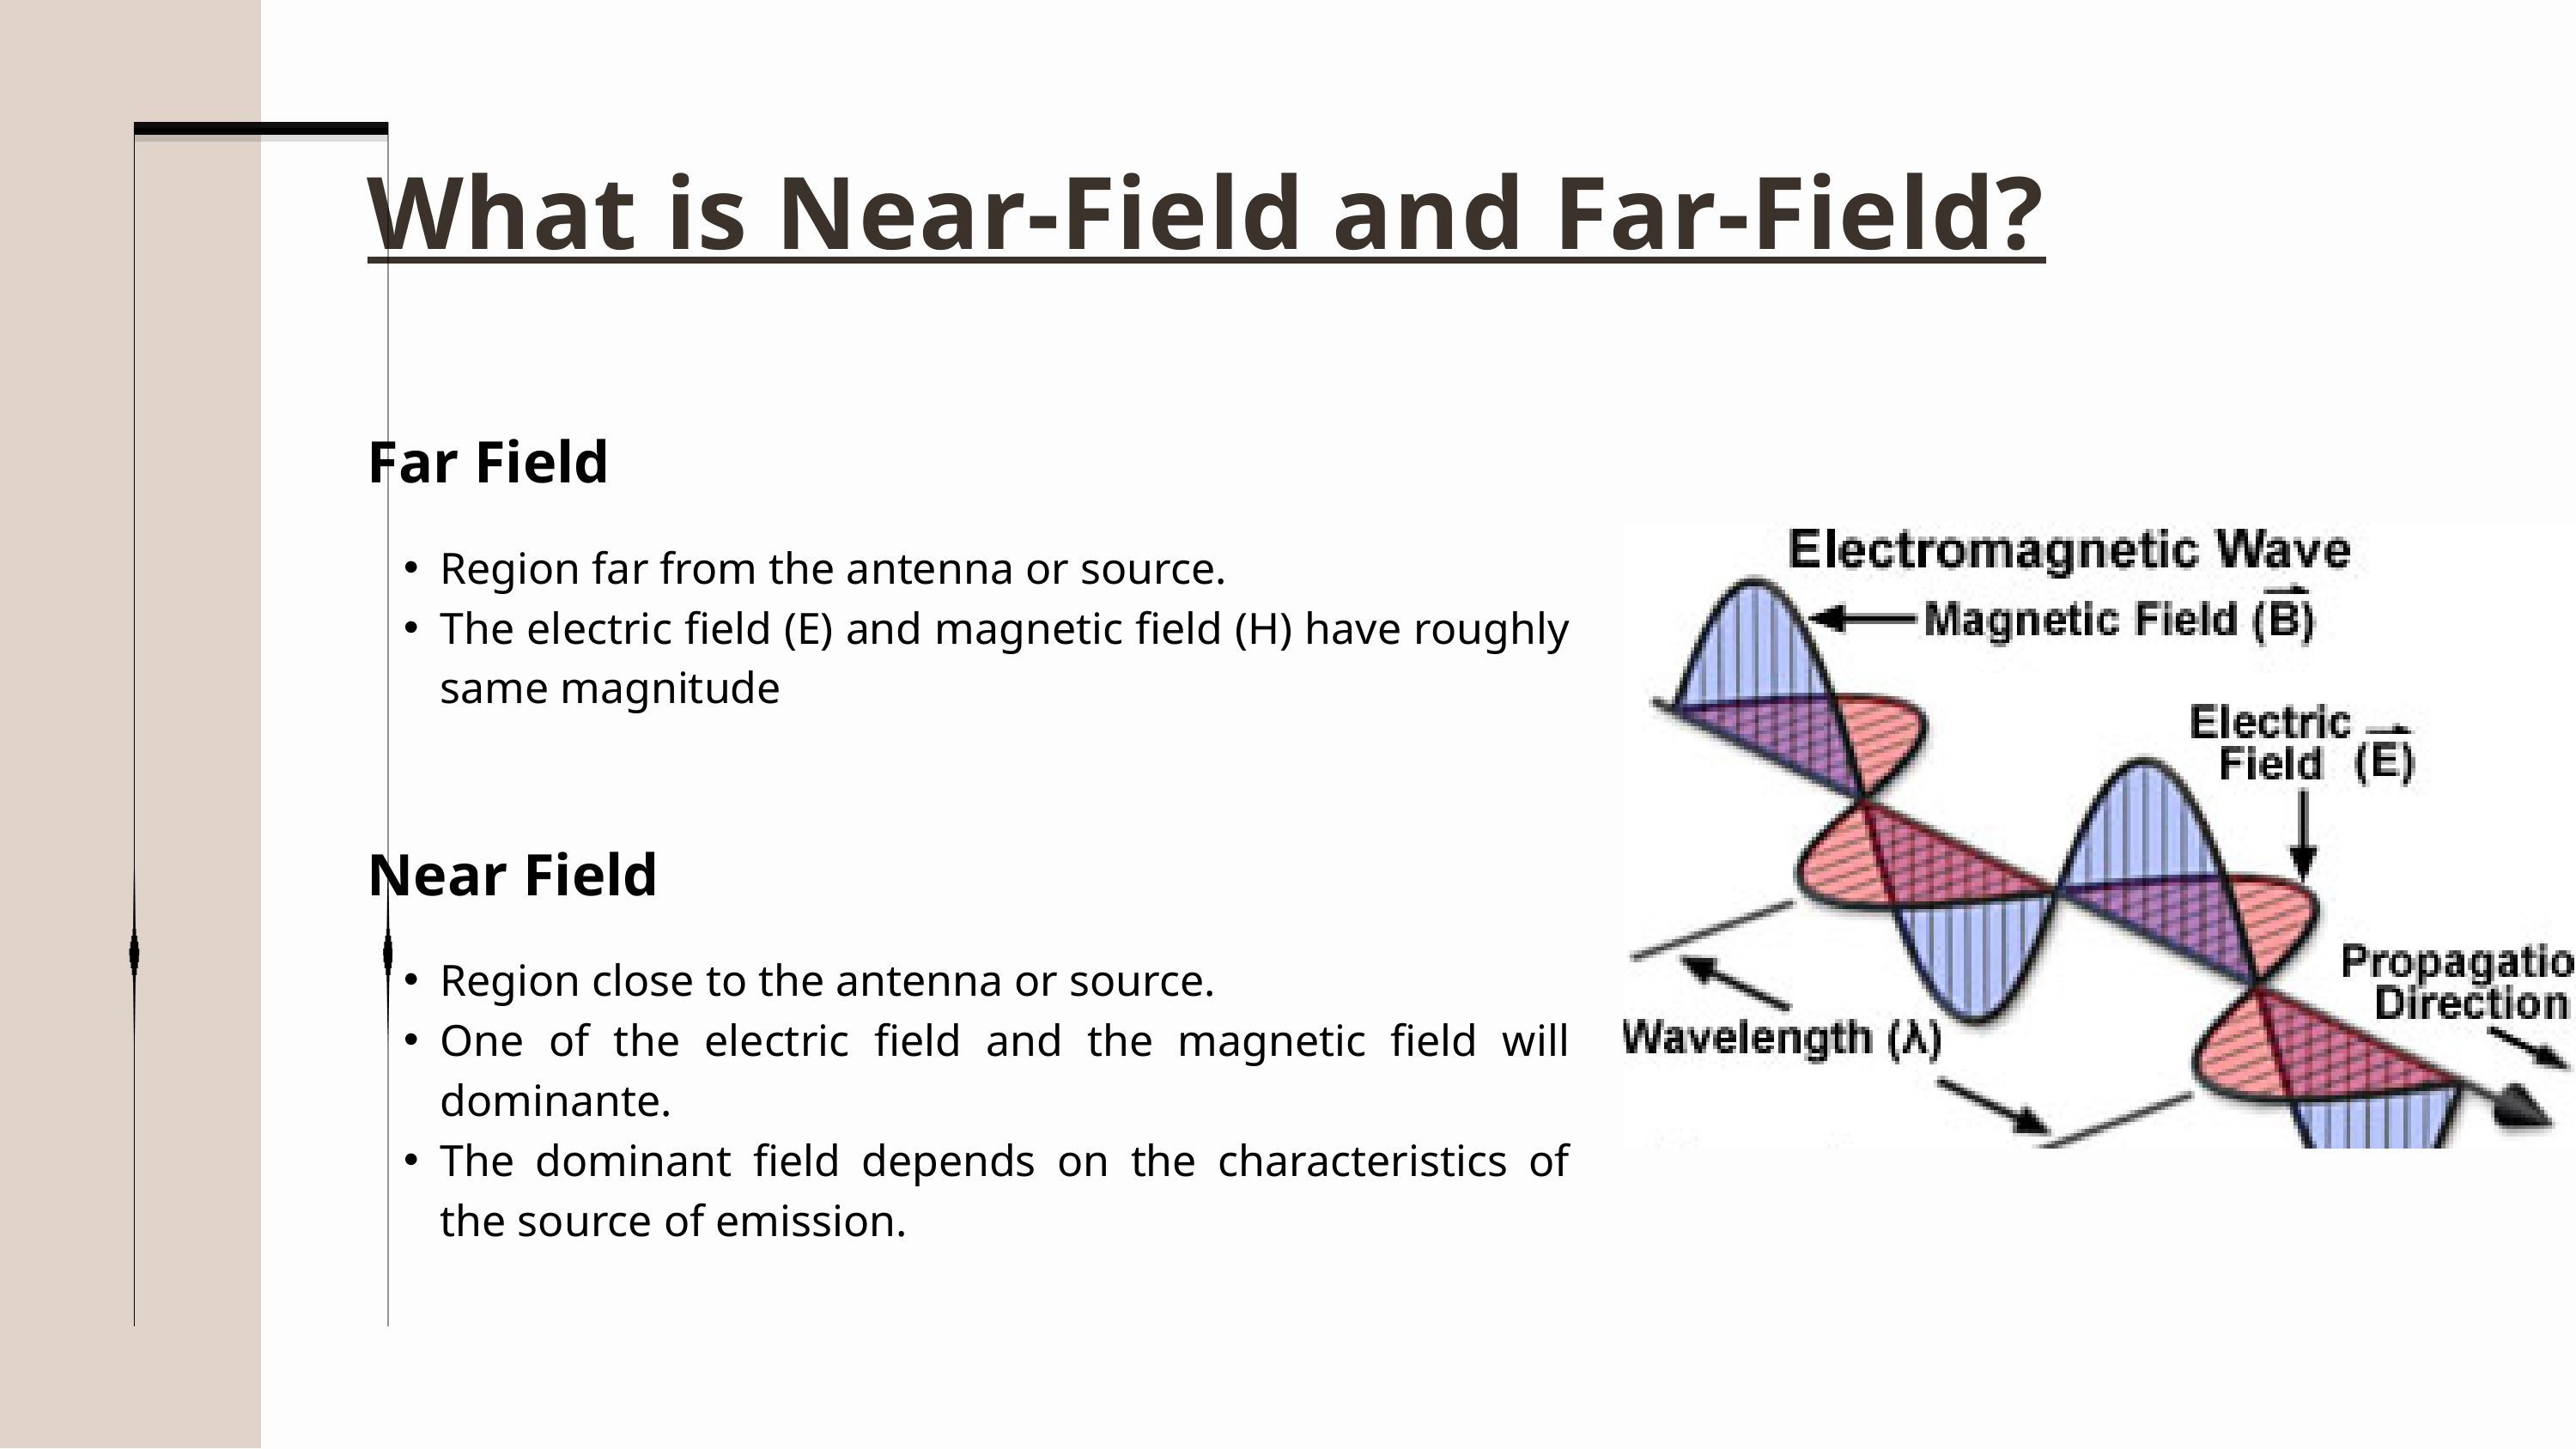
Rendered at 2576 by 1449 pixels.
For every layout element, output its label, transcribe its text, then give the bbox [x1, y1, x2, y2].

text_box Region far from the antenna or source. The electric field (E) and magnetic field (H) have roughly same magnitude [393, 531, 1571, 712]
text_box [267, 122, 393, 1326]
text_box Near Field [393, 828, 910, 908]
text_box Region close to the antenna or source. One of the electric field and the magnetic field will dominante. The dominant field depends on the characteristics of the source of emission. [393, 944, 1571, 1246]
text_box [1623, 522, 2576, 1149]
text_box What is Near-Field and Far-Field? [393, 128, 2215, 270]
text_box Far Field [393, 414, 910, 495]
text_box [0, 0, 261, 1449]
